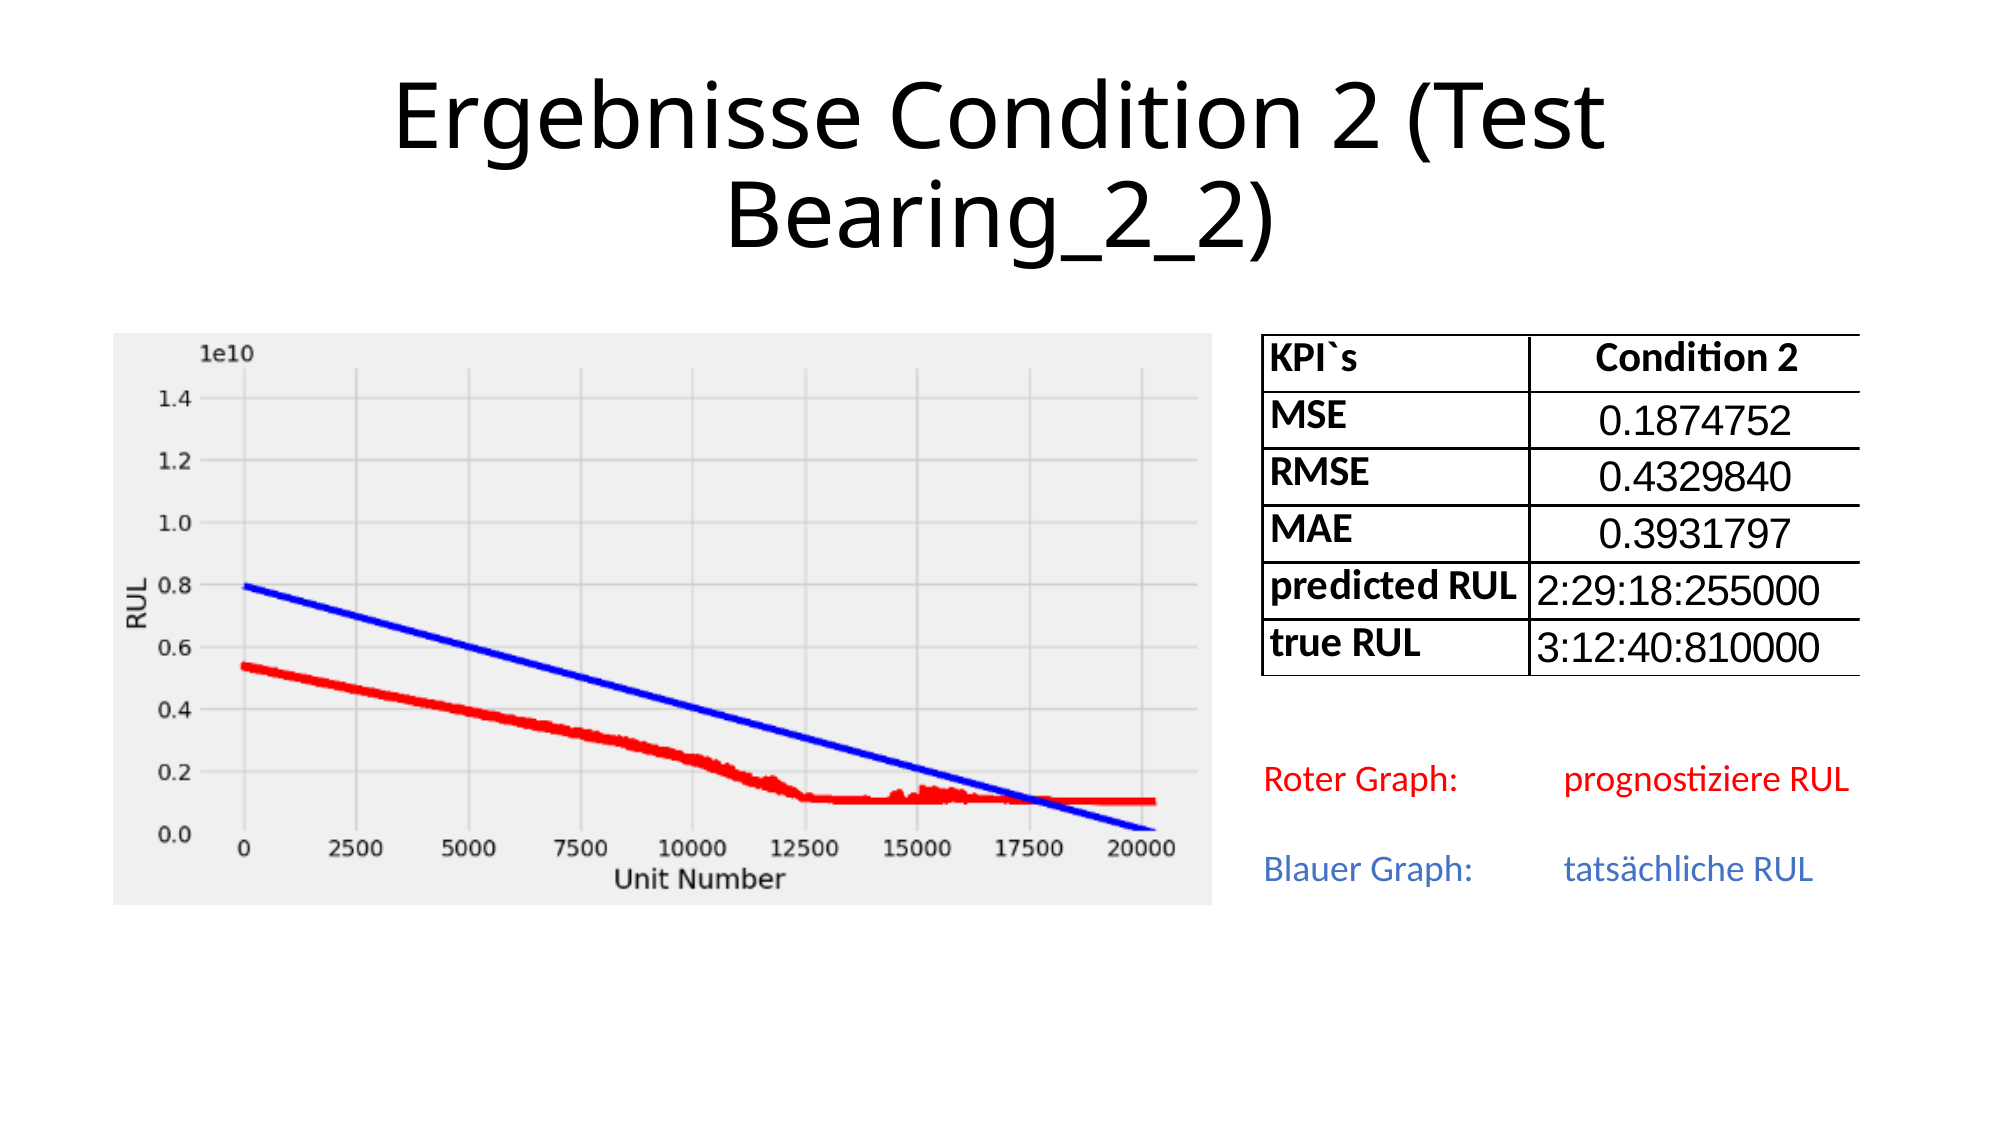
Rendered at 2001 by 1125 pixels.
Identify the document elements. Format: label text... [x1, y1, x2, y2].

title Ergebnisse Condition 2 (Test Bearing_2_2) [137, 59, 1863, 278]
picture [113, 333, 1212, 905]
picture [1261, 333, 1863, 678]
text_box Roter Graph: prognostiziere RUL Blauer Graph: tatsächliche RUL [1248, 701, 1899, 897]
